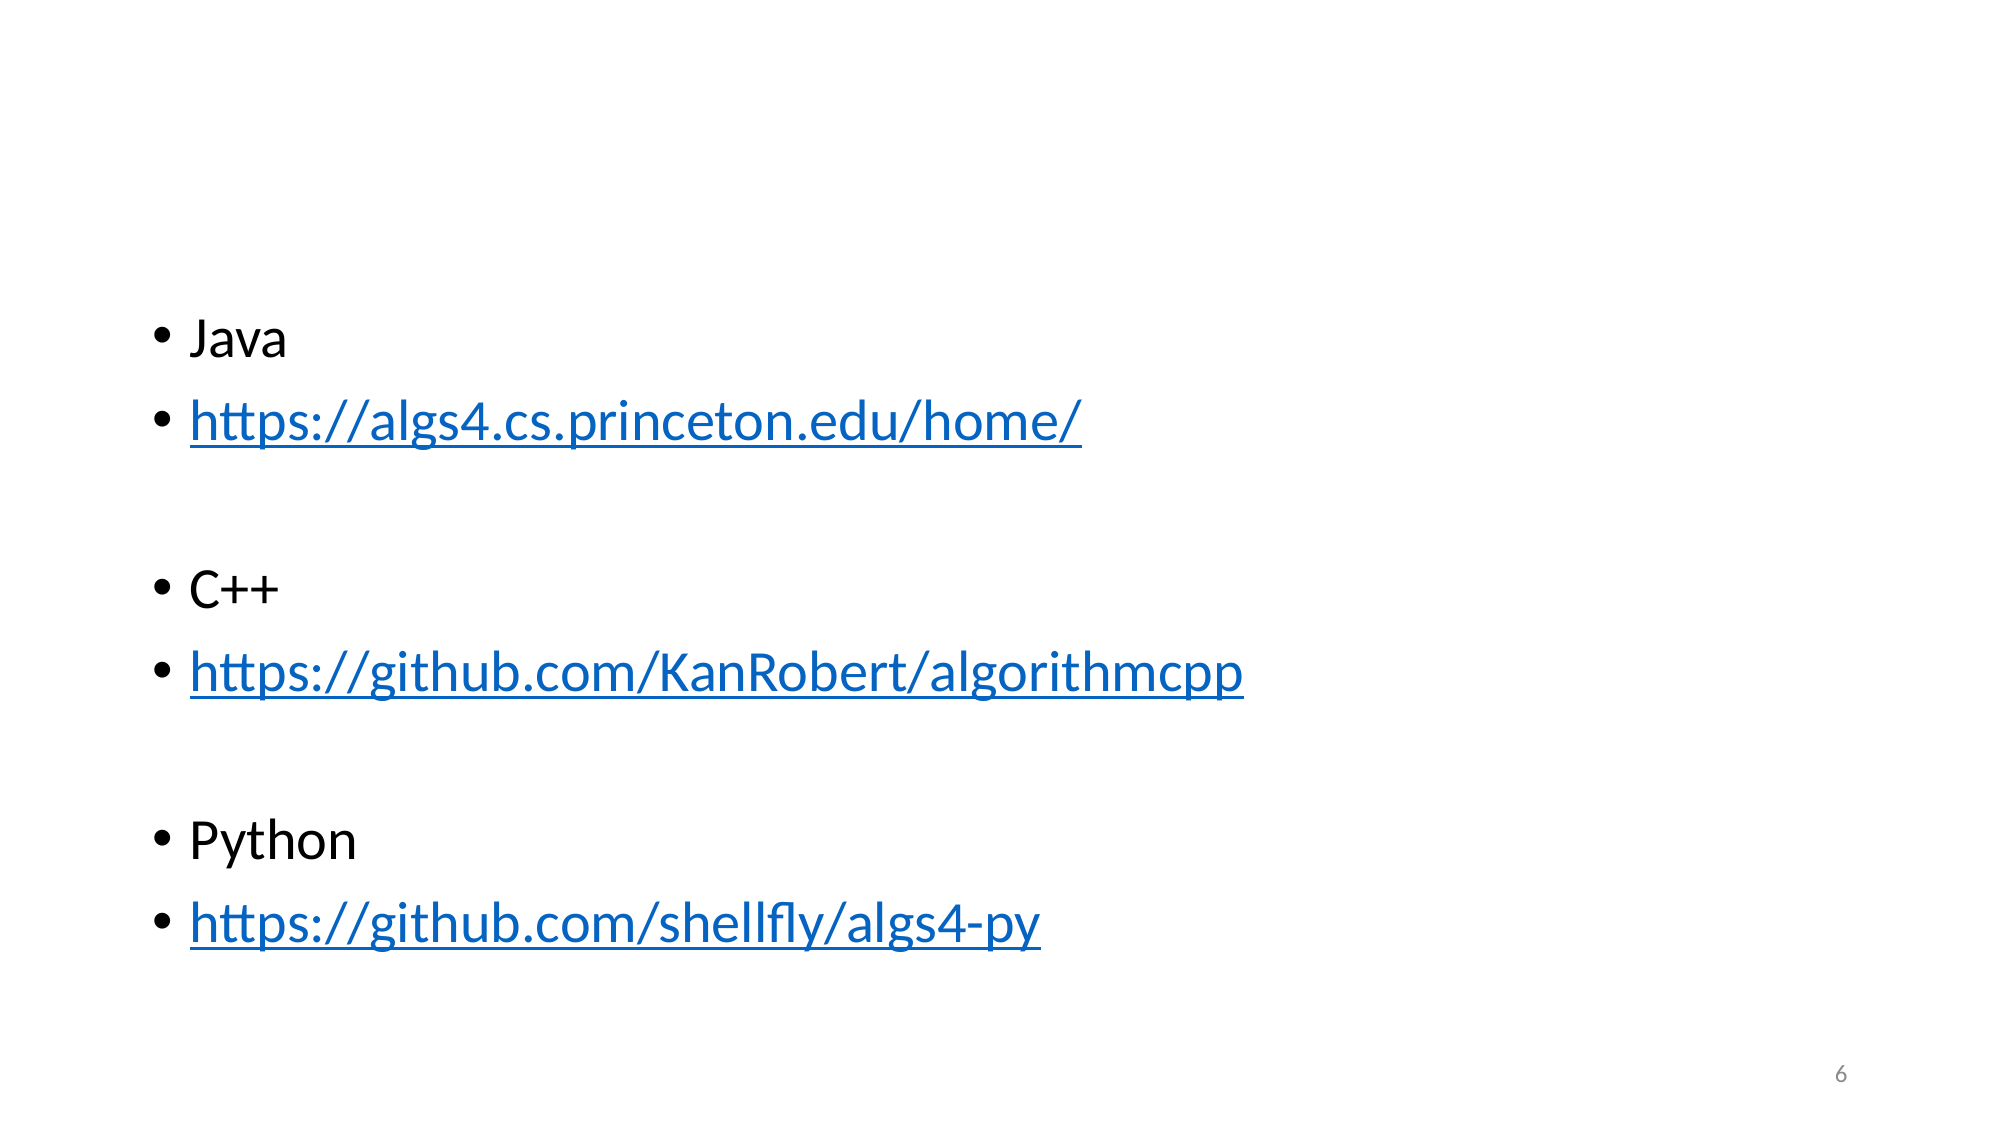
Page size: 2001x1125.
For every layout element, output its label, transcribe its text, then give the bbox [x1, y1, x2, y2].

slide_number 6 [1412, 1042, 1863, 1103]
list Java https://algs4.cs.princeton.edu/home/ C++ https://github.com/KanRobert/algorithmcpp Python https://github.com/shellfly/algs4-py [137, 299, 1863, 1014]
